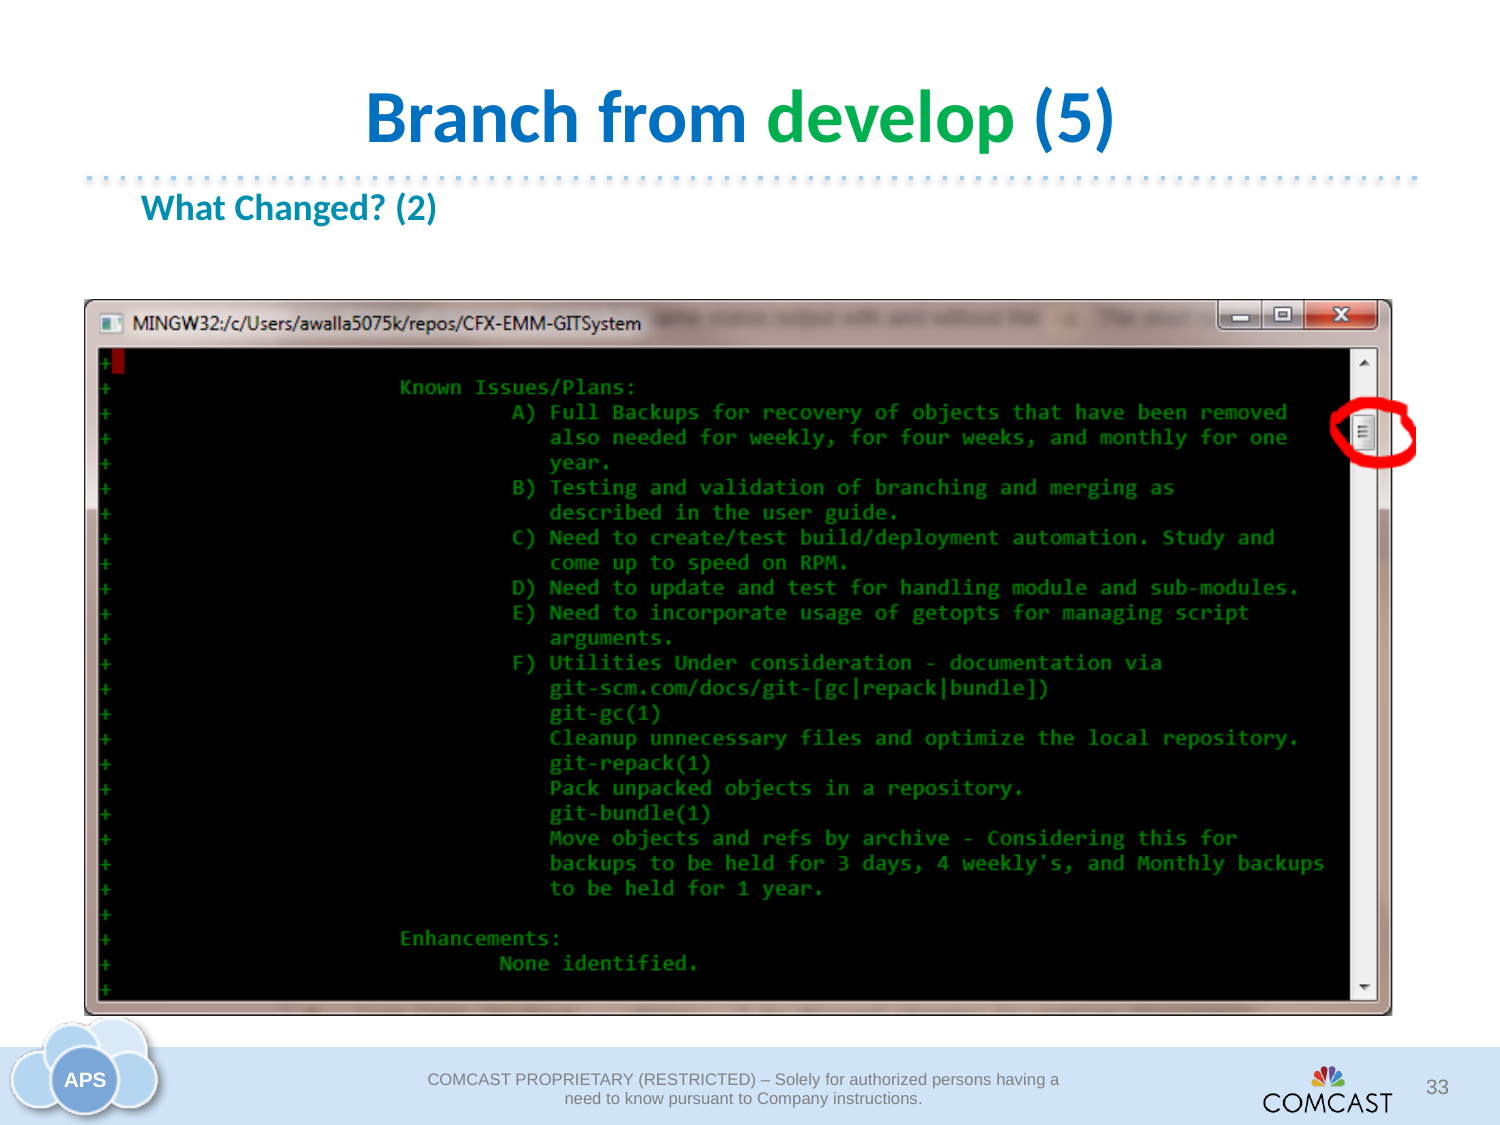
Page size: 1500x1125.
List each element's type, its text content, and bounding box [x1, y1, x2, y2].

list What Changed? (2) [125, 174, 1388, 250]
picture [5, 299, 1416, 1117]
title Branch from develop (5) [75, 45, 1425, 166]
picture [1251, 1053, 1400, 1125]
